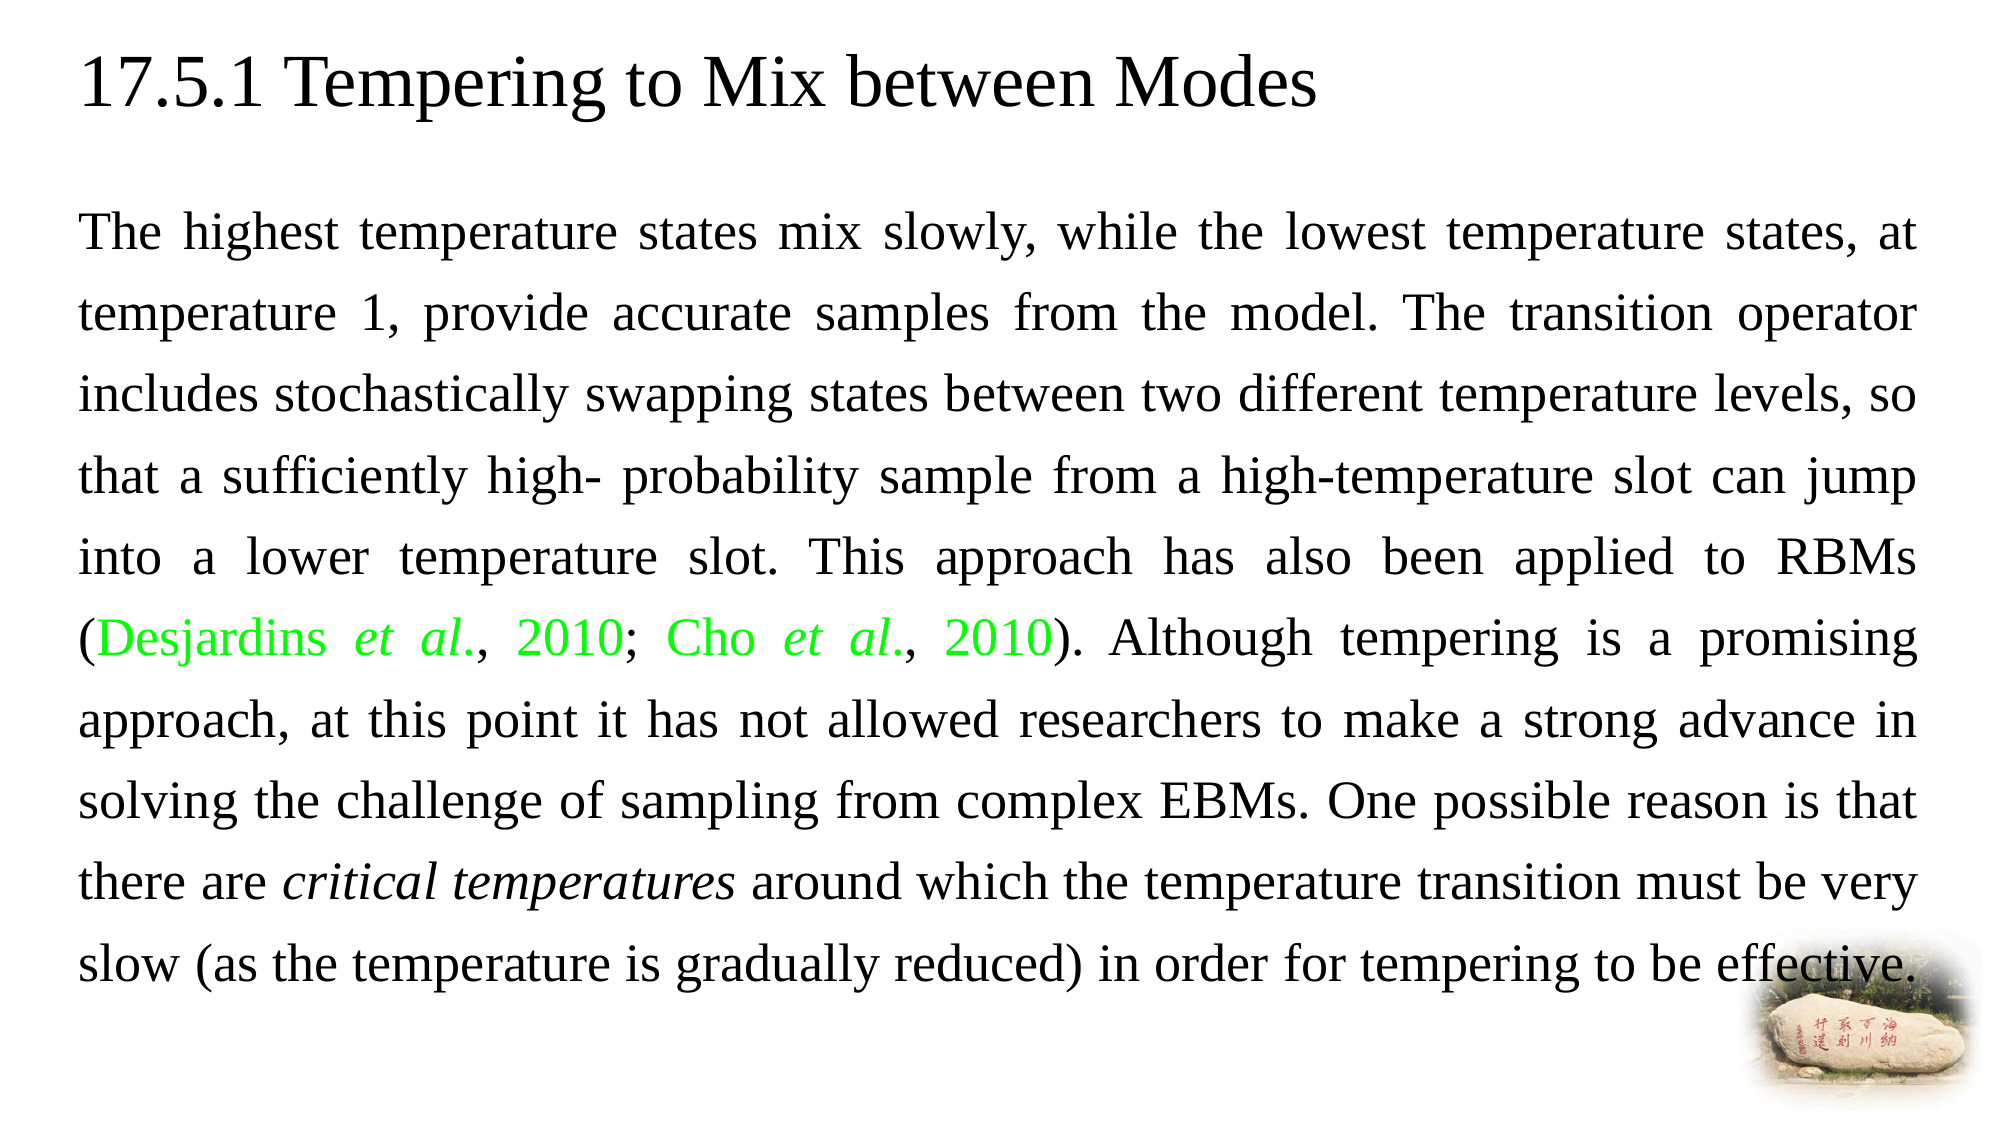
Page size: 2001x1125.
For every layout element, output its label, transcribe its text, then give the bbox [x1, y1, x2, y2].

picture [1740, 925, 1985, 1110]
title 17.5.1 Tempering to Mix between Modes [63, 21, 2000, 142]
list The highest temperature states mix slowly, while the lowest temperature states, at temperature 1, provide accurate samples from the model. The transition operator includes stochastically swapping states between two different temperature levels, so that a sufficiently high- probability sample from a high-temperature slot can jump into a lower temperature slot. This approach has also been applied to RBMs (Desjardins et al., 2010; Cho et al., 2010). Although tempering is a promising approach, at this point it has not allowed researchers to make a strong advance in solving the challenge of sampling from complex EBMs. One possible reason is that there are critical temperatures around which the temperature transition must be very slow (as the temperature is gradually reduced) in order for tempering to be effective. [63, 171, 1936, 1014]
